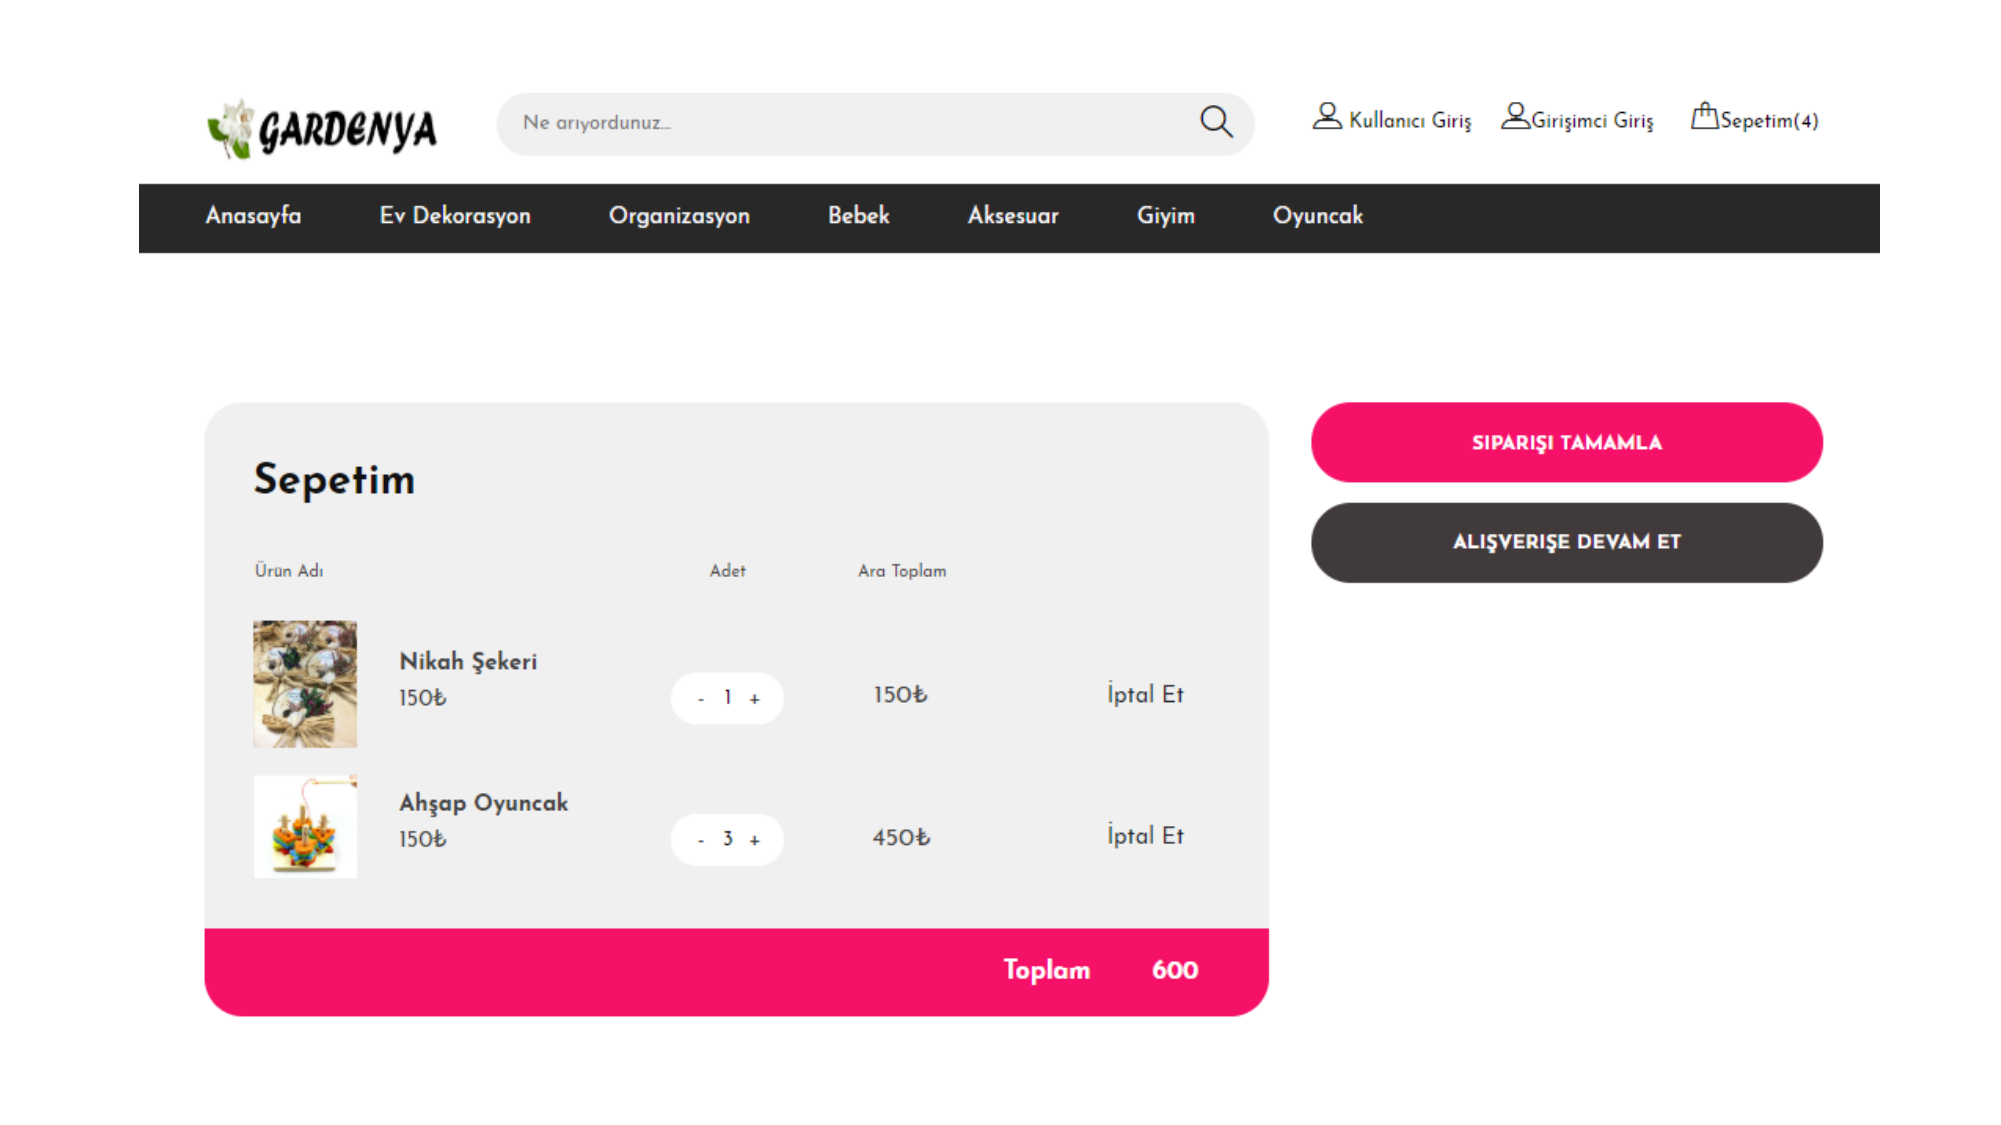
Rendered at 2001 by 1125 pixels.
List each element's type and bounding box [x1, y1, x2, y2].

list [138, 68, 1880, 1078]
